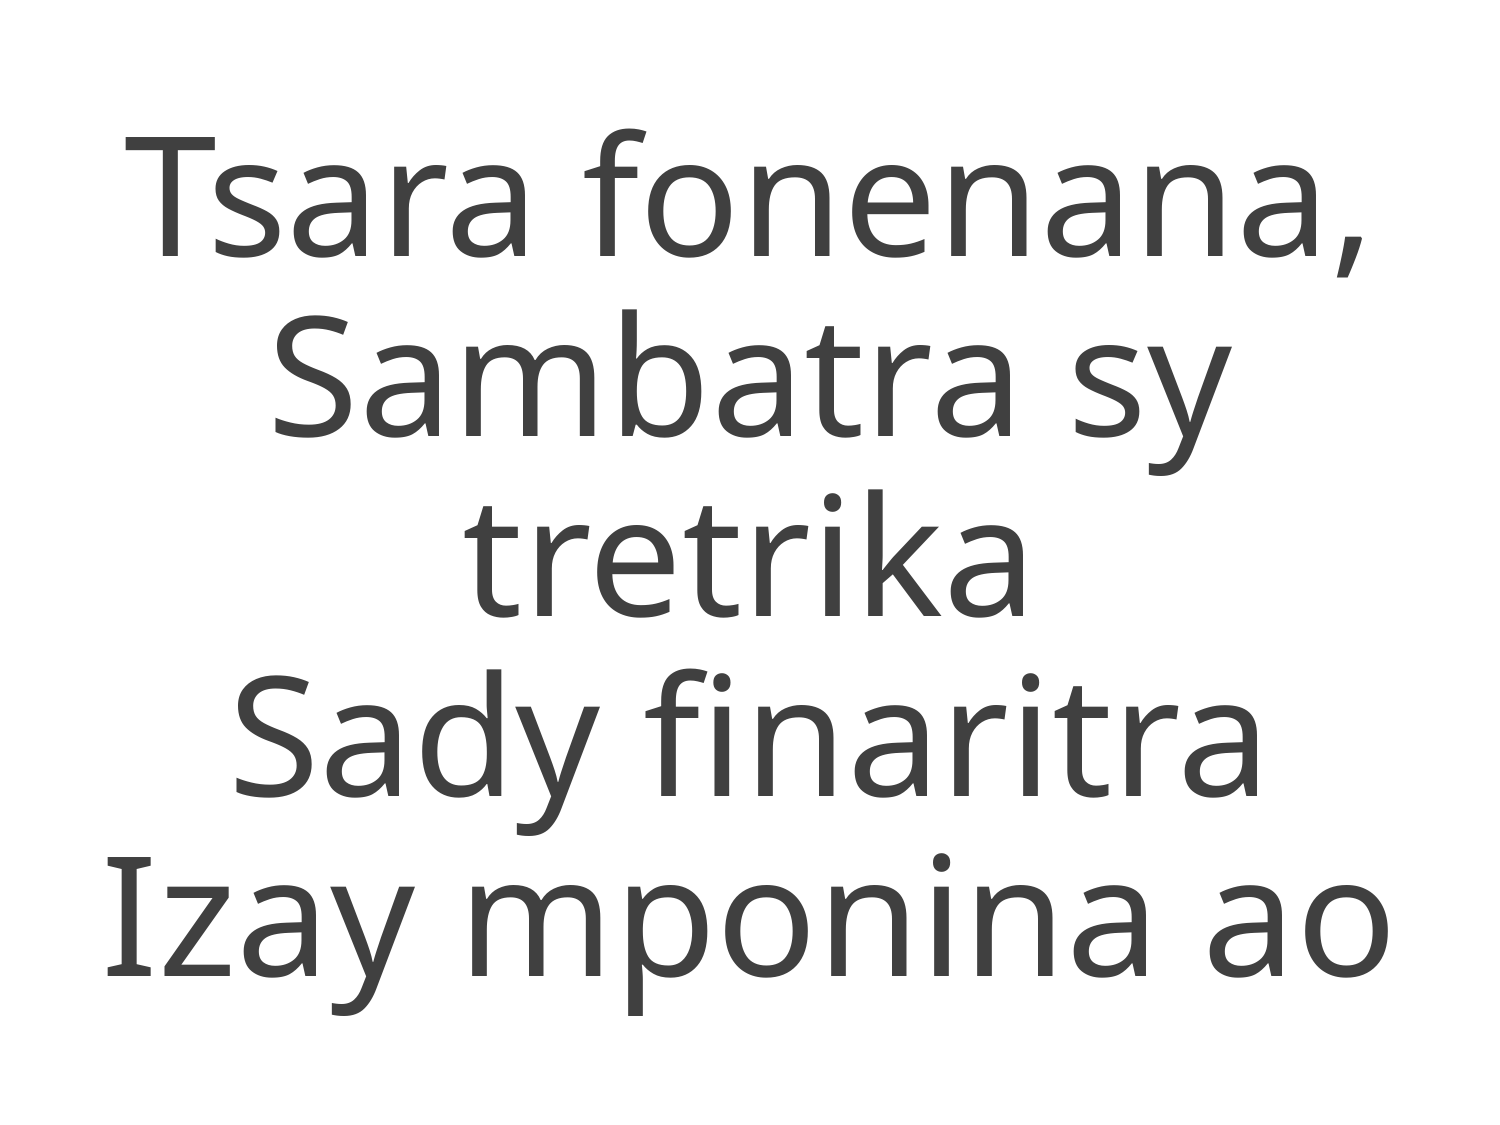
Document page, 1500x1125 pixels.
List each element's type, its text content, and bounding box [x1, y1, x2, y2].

title Tsara fonenana, Sambatra sy tretrika Sady finaritra Izay mponina ao [0, 453, 1500, 672]
